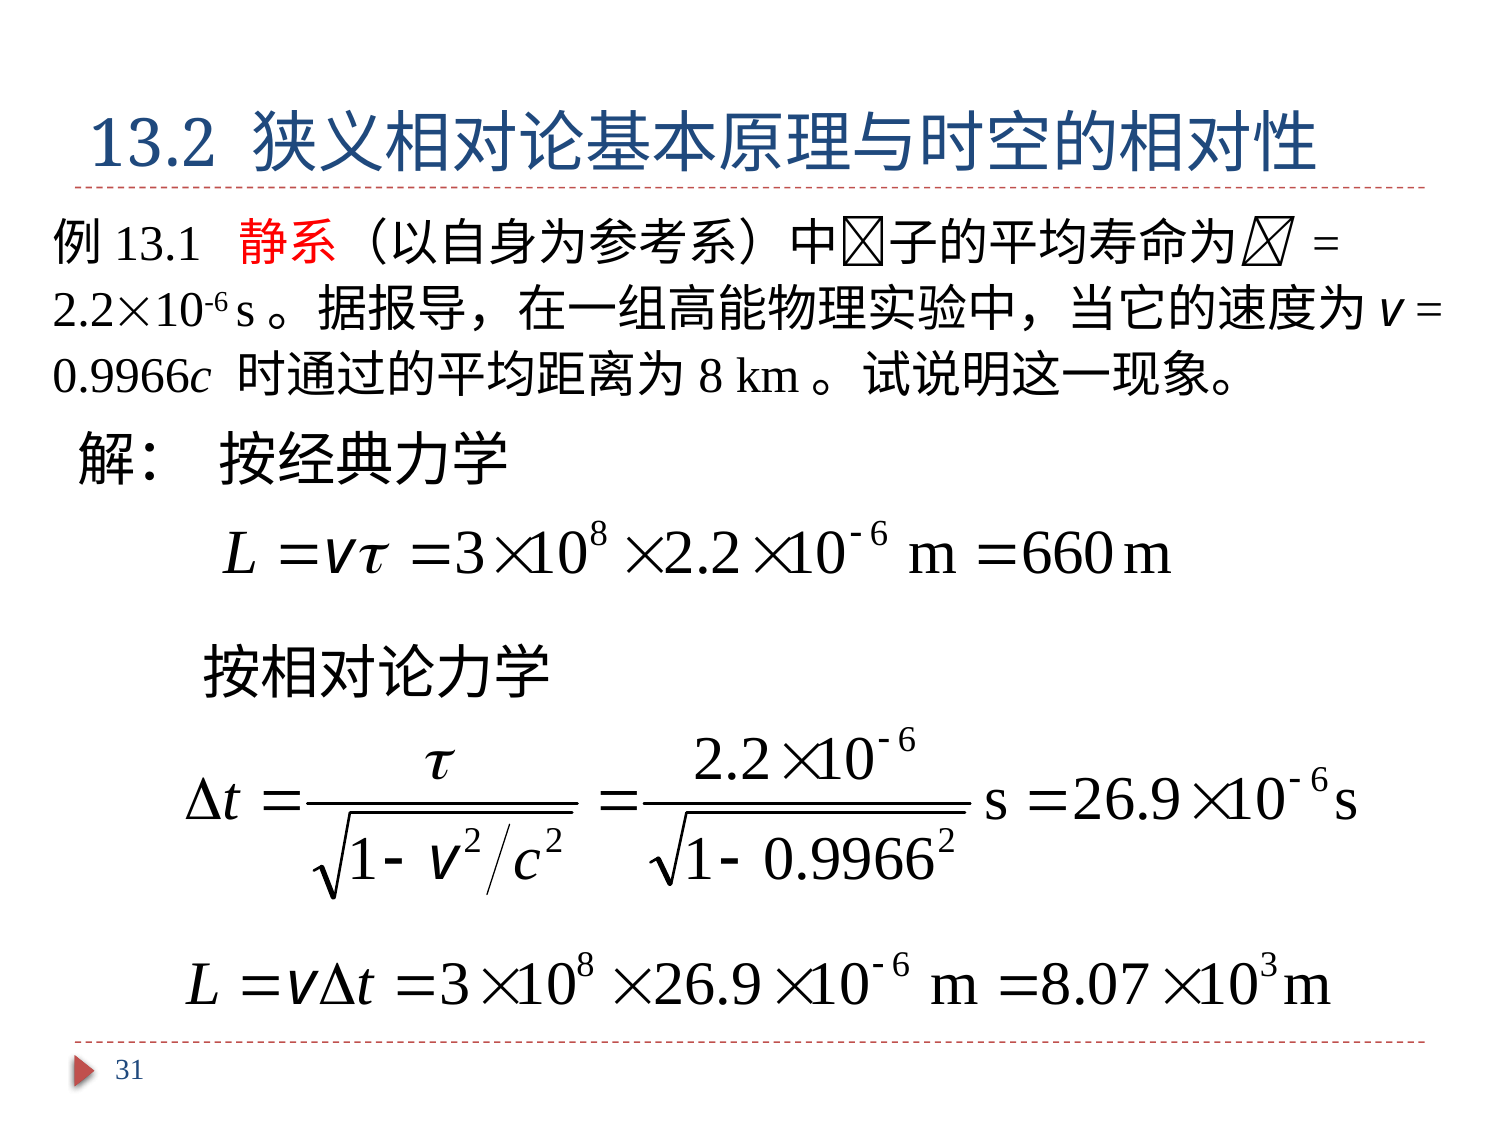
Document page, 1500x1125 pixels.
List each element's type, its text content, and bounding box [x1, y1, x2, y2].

text_box 按相对论力学 [187, 627, 632, 709]
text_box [174, 937, 1344, 1031]
text_box 例13.1 静系（以自身为参考系）中子的平均寿命为 = 2.210-6 s。据报导，在一组高能物理实验中，当它的速度为v = 0.9966c 时通过的平均距离为8 km。试说明这一现象。 [37, 197, 1475, 411]
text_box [174, 709, 1372, 913]
title 13.2 狭义相对论基本原理与时空的相对性 [75, 37, 1425, 188]
slide_number 31 [100, 1042, 426, 1103]
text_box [212, 505, 1184, 601]
text_box 按经典力学 [204, 414, 642, 500]
text_box 解： [62, 414, 204, 500]
